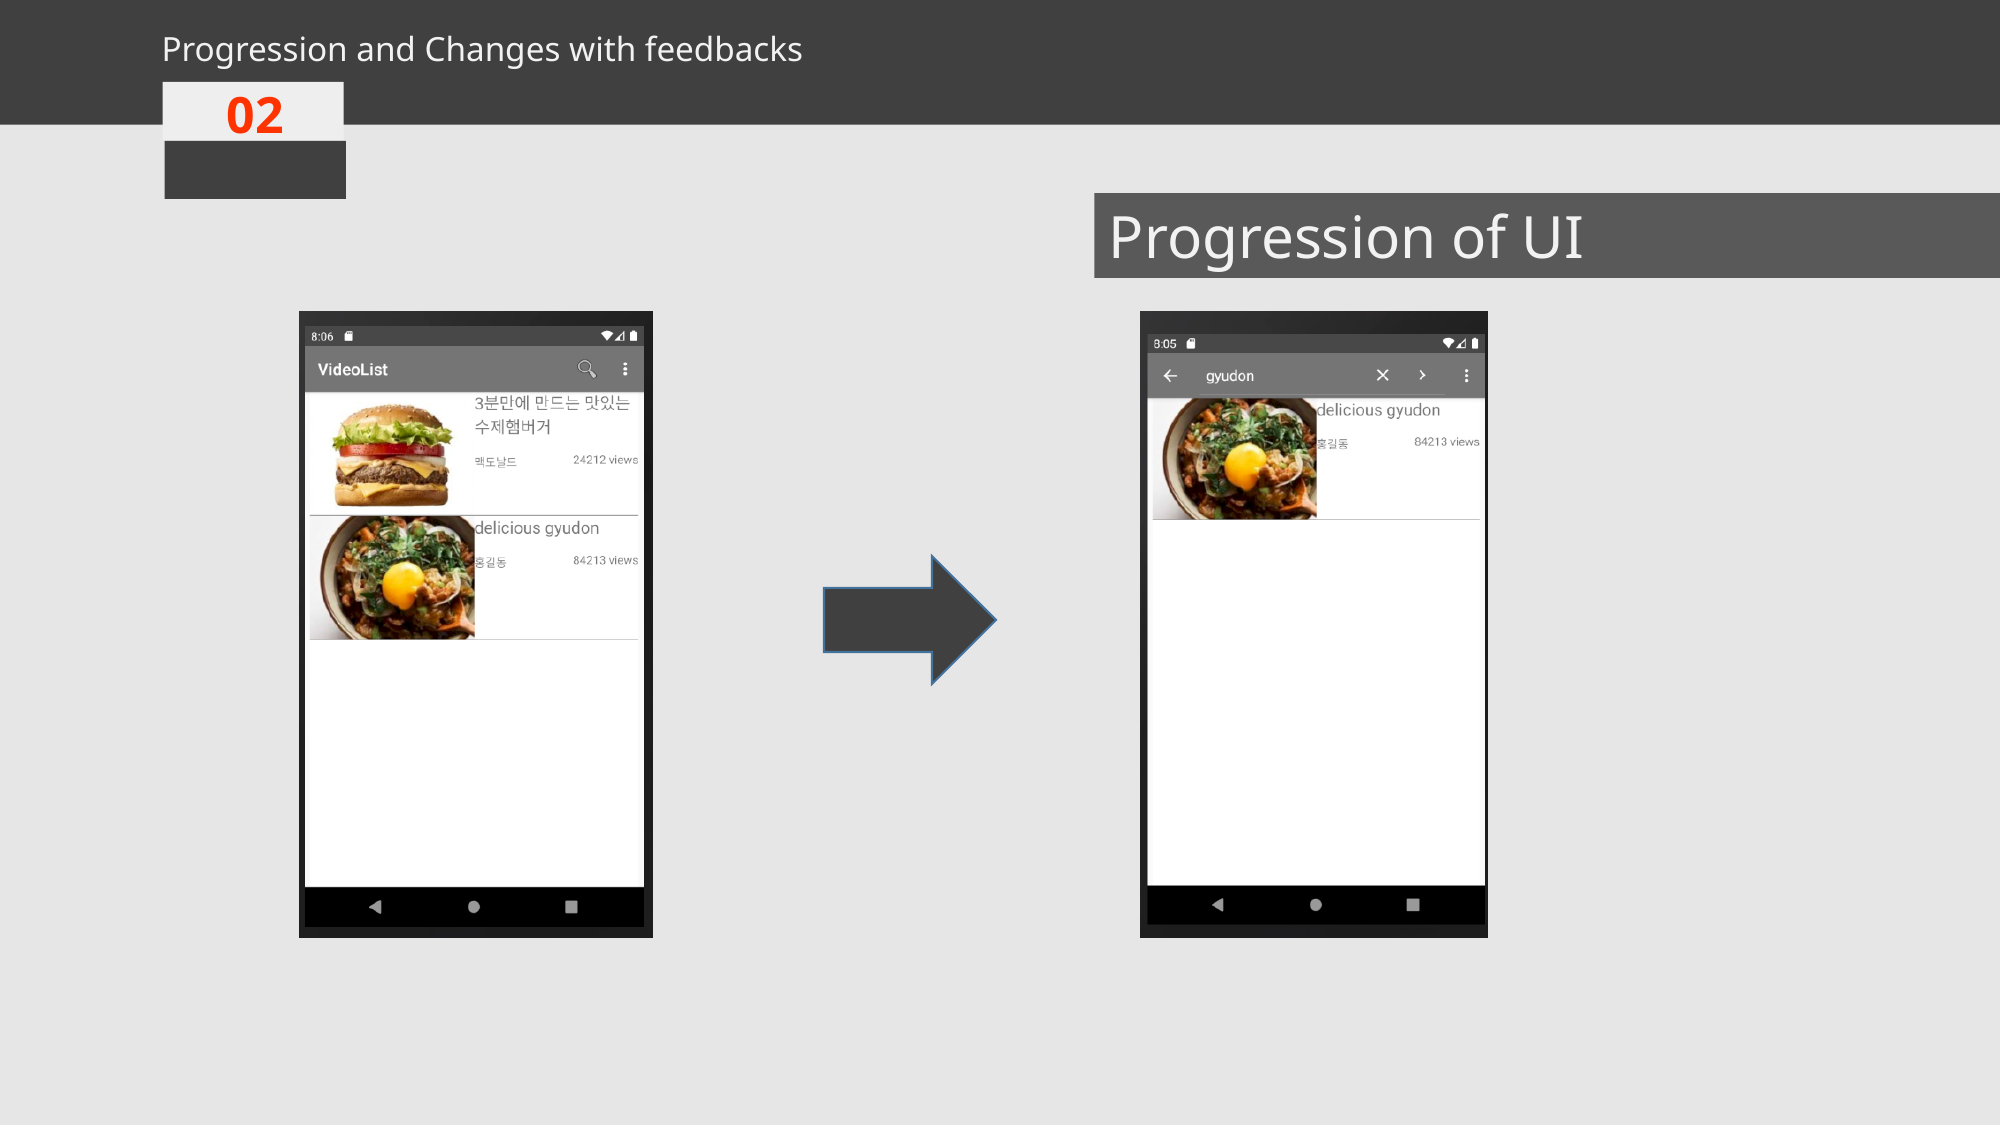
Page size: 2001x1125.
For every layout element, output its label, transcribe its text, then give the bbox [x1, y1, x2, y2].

text_box [0, 0, 211, 126]
text_box [822, 553, 998, 687]
text_box Progression of UI [1094, 193, 2000, 278]
text_box [164, 140, 347, 200]
picture [1140, 311, 1488, 939]
text_box 02 [211, 75, 299, 151]
text_box Progression and Changes with feedbacks [146, 0, 1082, 76]
text_box [299, 0, 2000, 126]
picture [299, 311, 653, 939]
text_box [161, 81, 211, 141]
text_box [299, 81, 345, 140]
